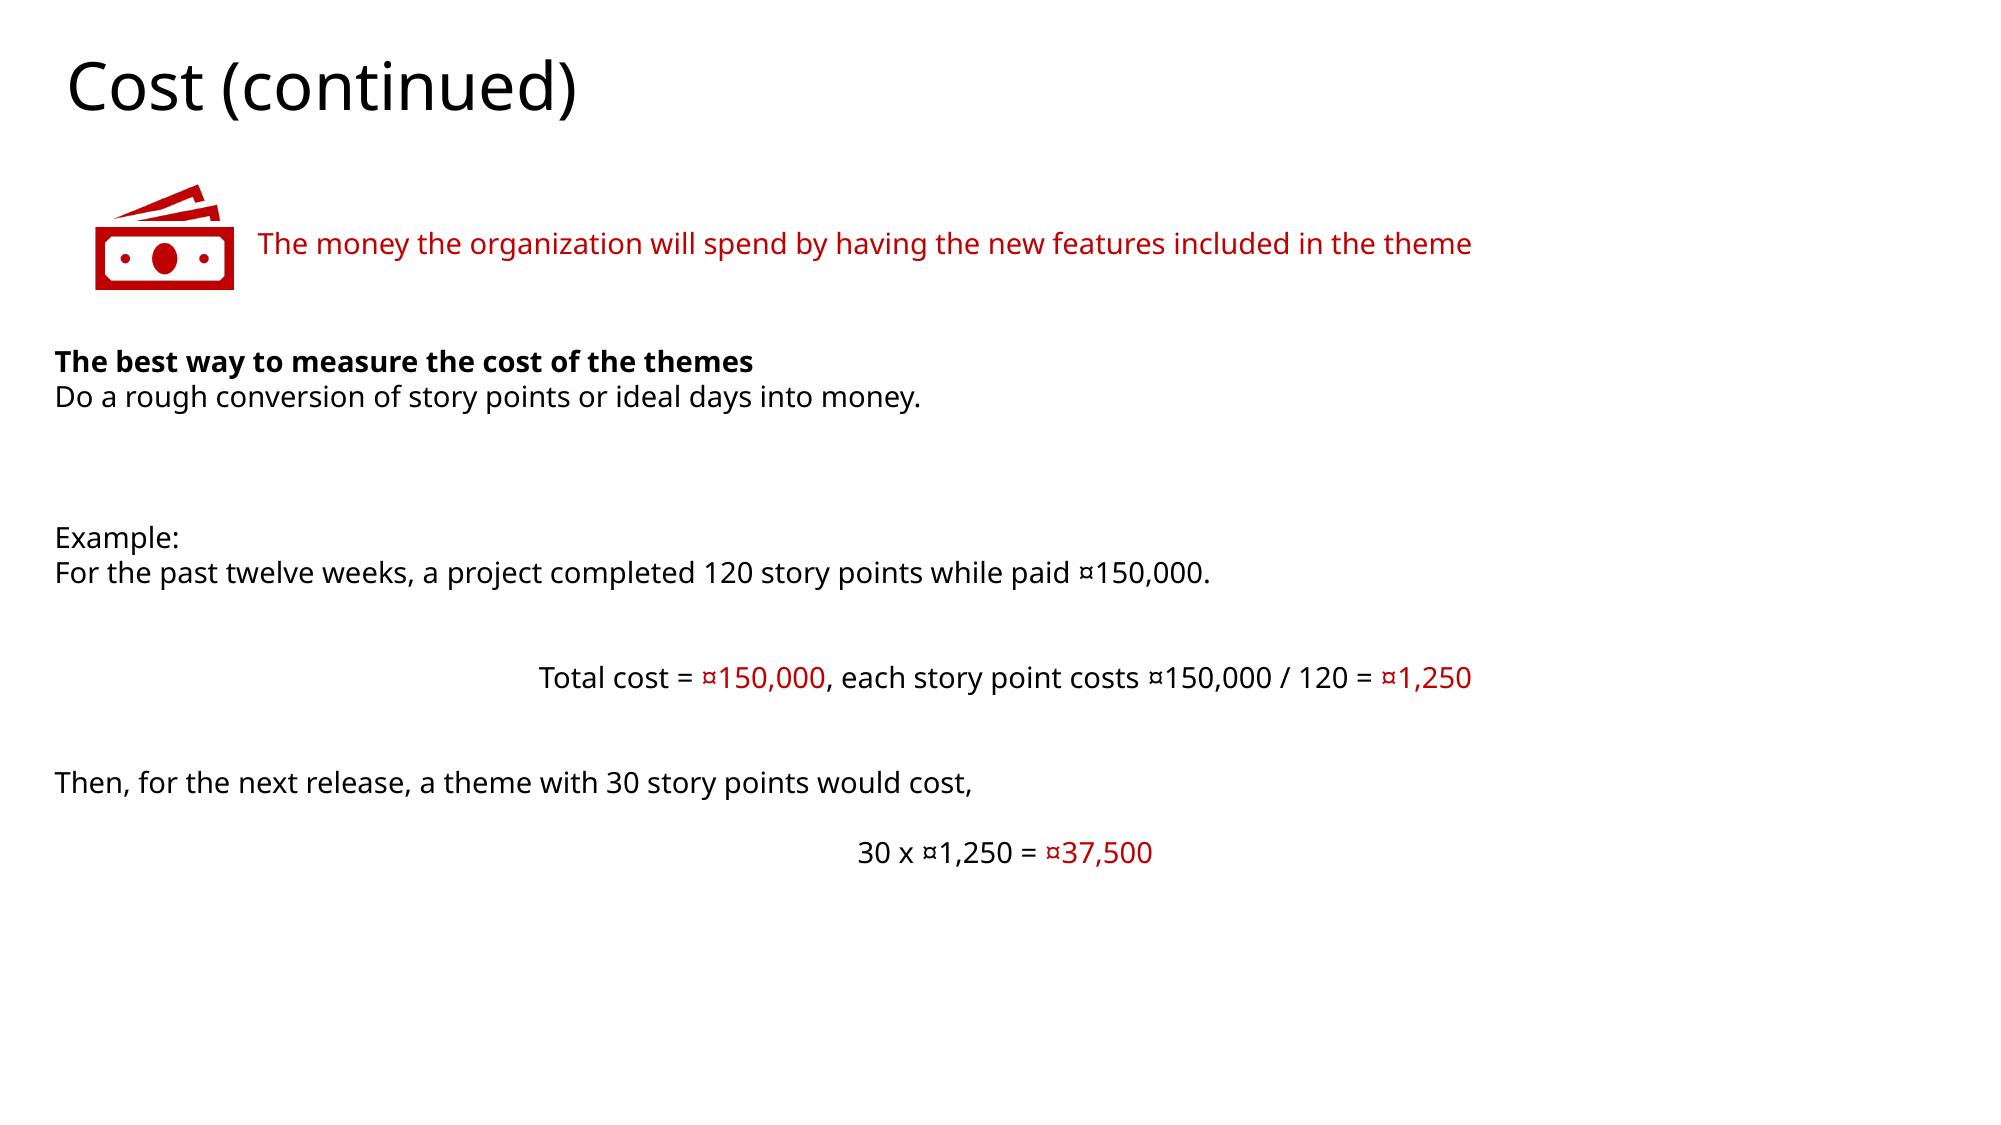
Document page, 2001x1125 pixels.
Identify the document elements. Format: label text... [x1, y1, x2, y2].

text_box Cost (continued) [51, 28, 1359, 123]
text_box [89, 164, 1588, 315]
text_box The best way to measure the cost of the themes Do a rough conversion of story points or ideal days into money. Example: For the past twelve weeks, a project completed 120 story points while paid ¤150,000. Total cost = ¤150,000, each story point costs ¤150,000 / 120 = ¤1,250 Then, for the next release, a theme with 30 story points would cost, 30 x ¤1,250 = ¤37,500 [39, 153, 1972, 1080]
